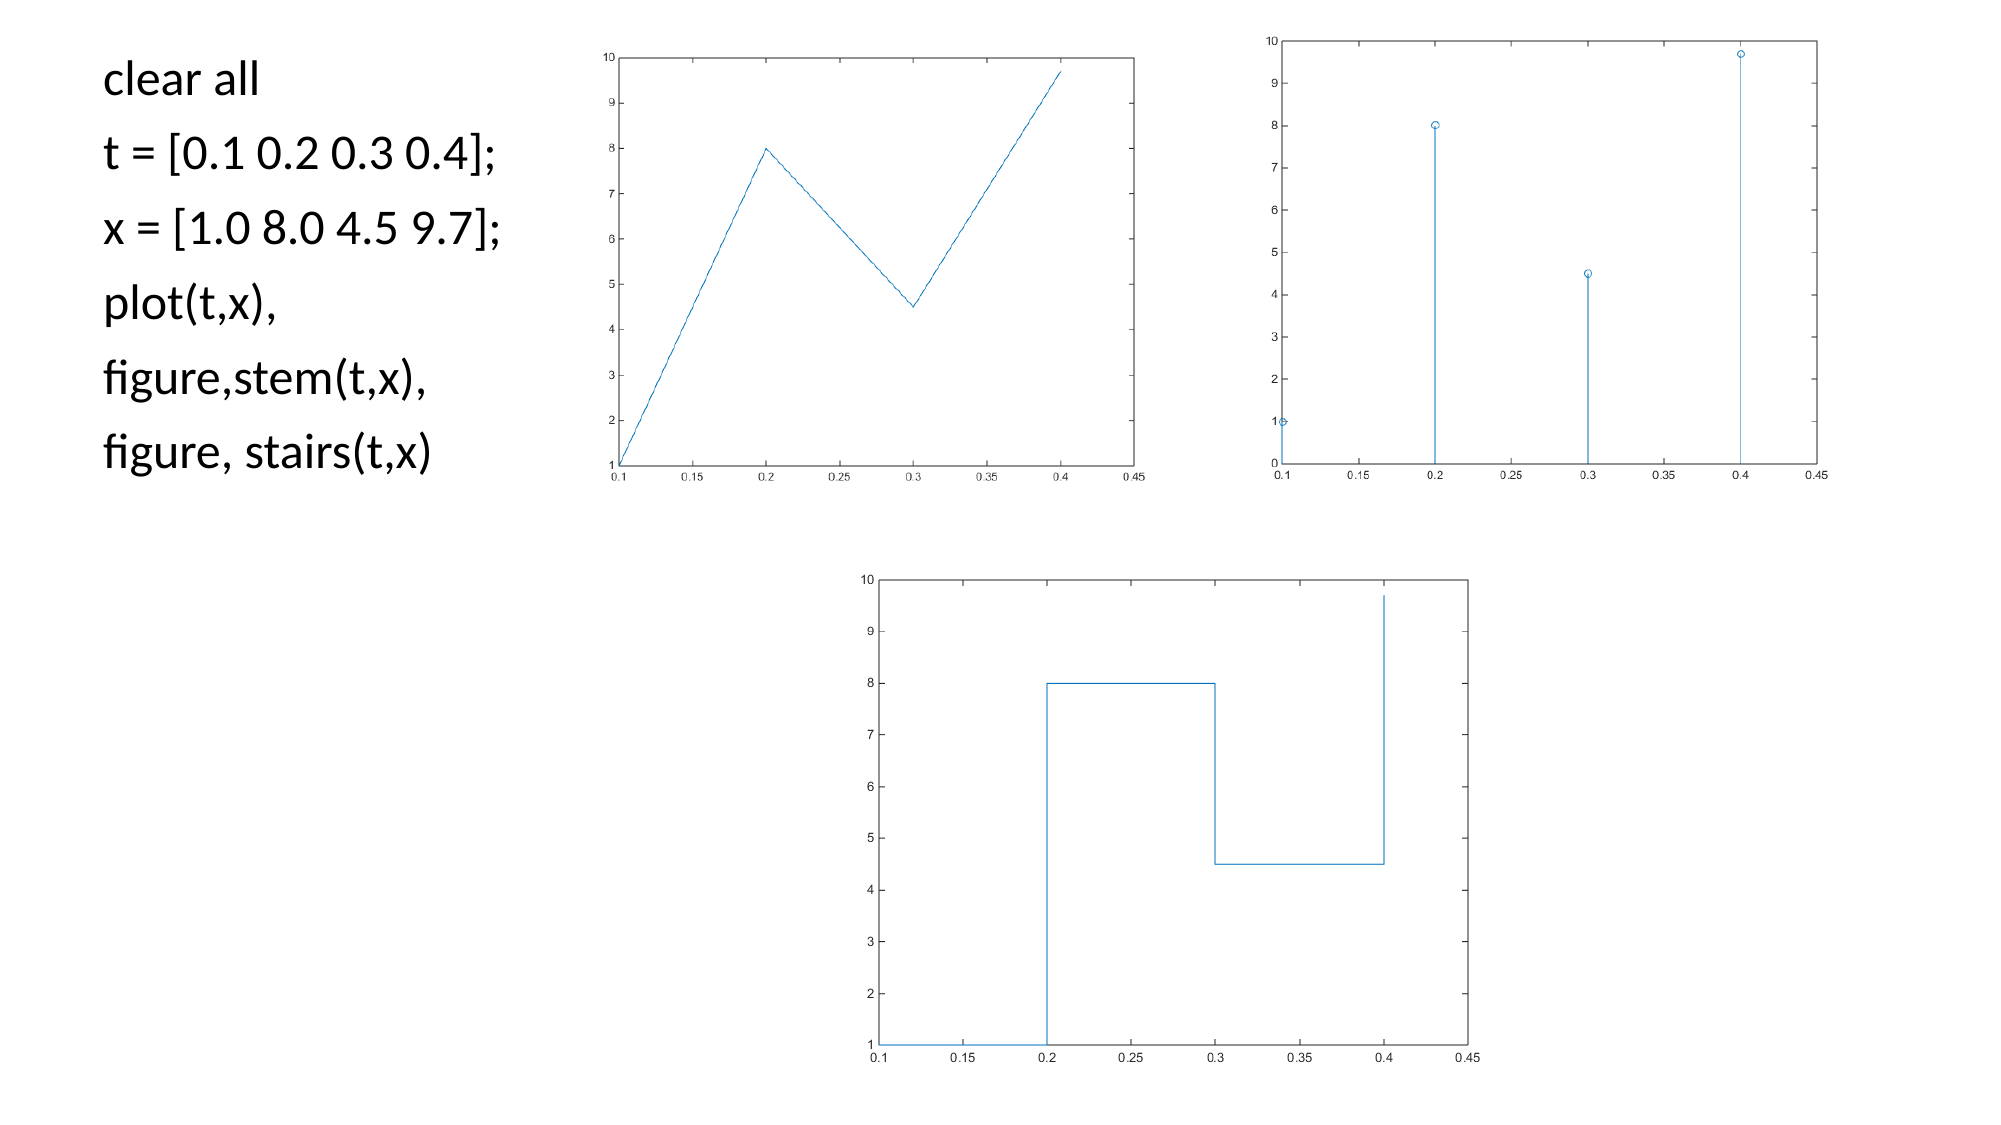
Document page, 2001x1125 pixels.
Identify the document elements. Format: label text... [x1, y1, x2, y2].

picture [779, 537, 1540, 1108]
list clear all t = [0.1 0.2 0.3 0.4]; x = [1.0 8.0 4.5 9.7]; plot(t,x), figure,stem(t,x), figure, stairs(t,x) [88, 44, 1814, 758]
picture [532, 2, 1882, 520]
